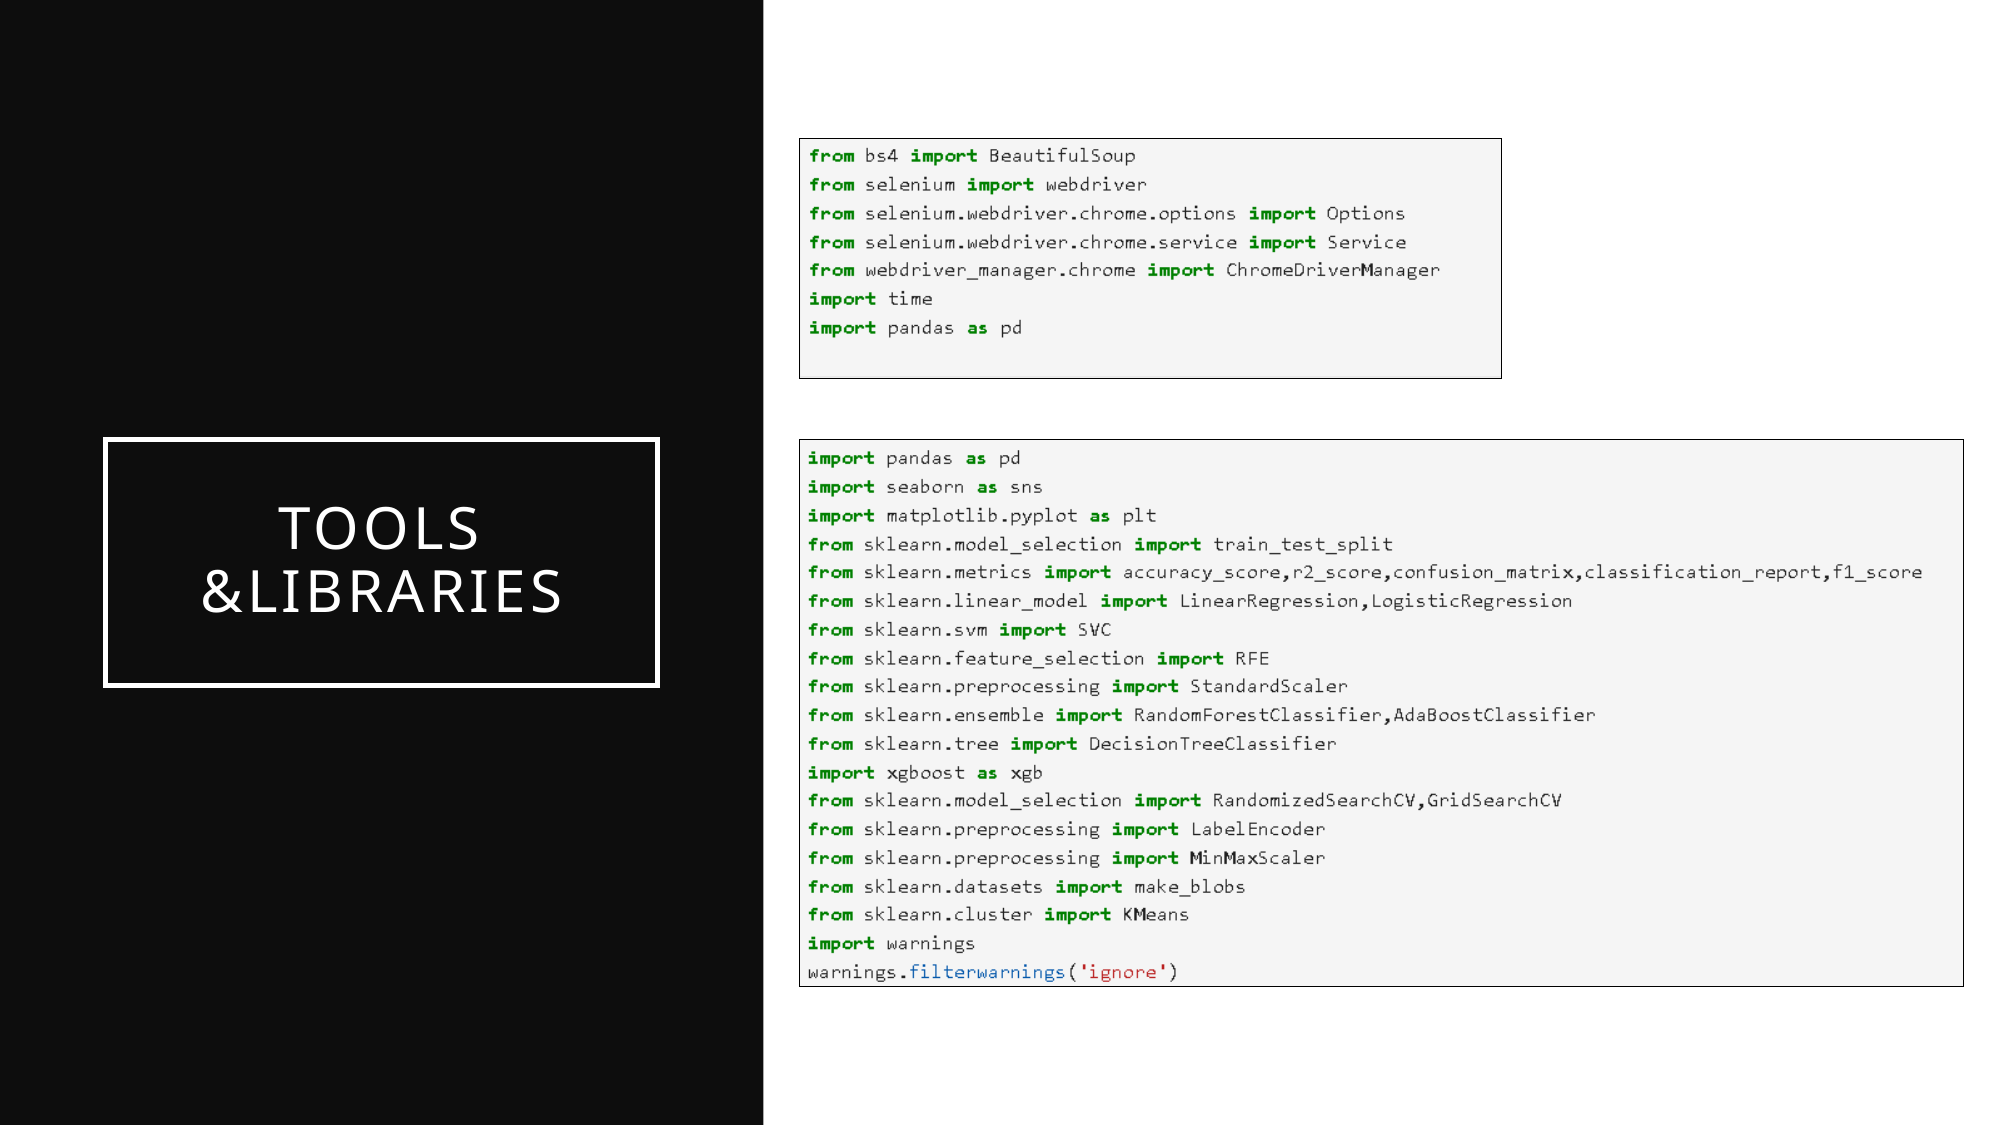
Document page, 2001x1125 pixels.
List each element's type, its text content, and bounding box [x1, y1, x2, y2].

picture [799, 439, 1964, 987]
text_box [0, 0, 764, 1125]
title TOOLS &LIBRARIES [103, 437, 660, 688]
text_box [764, 0, 2000, 1125]
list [799, 138, 1502, 379]
